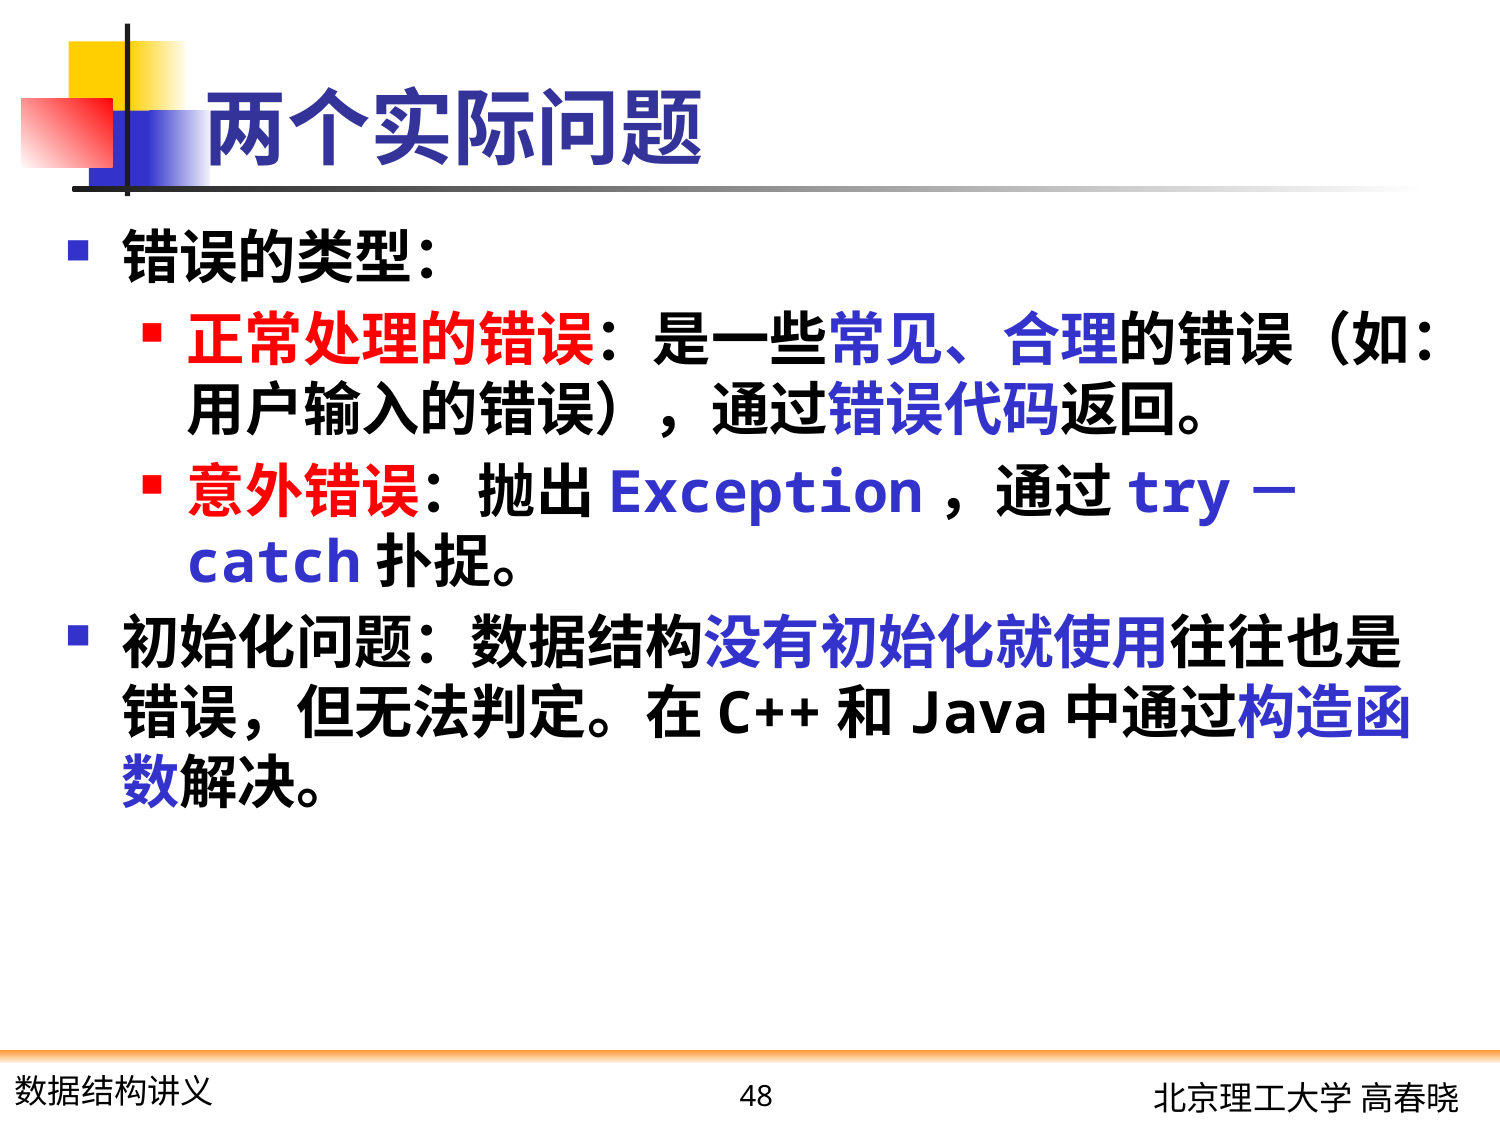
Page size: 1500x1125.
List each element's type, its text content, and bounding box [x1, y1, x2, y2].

title 两个实际问题 [188, 19, 1468, 183]
slide_number 48 [599, 1049, 913, 1125]
list 错误的类型： 正常处理的错误：是一些常见、合理的错误（如：用户输入的错误），通过错误代码返回。 意外错误：抛出Exception，通过try－catch扑捉。 初始化问题：数据结构没有初始化就使用往往也是错误，但无法判定。在C++和Java中通过构造函数解决。 [50, 212, 1469, 1038]
